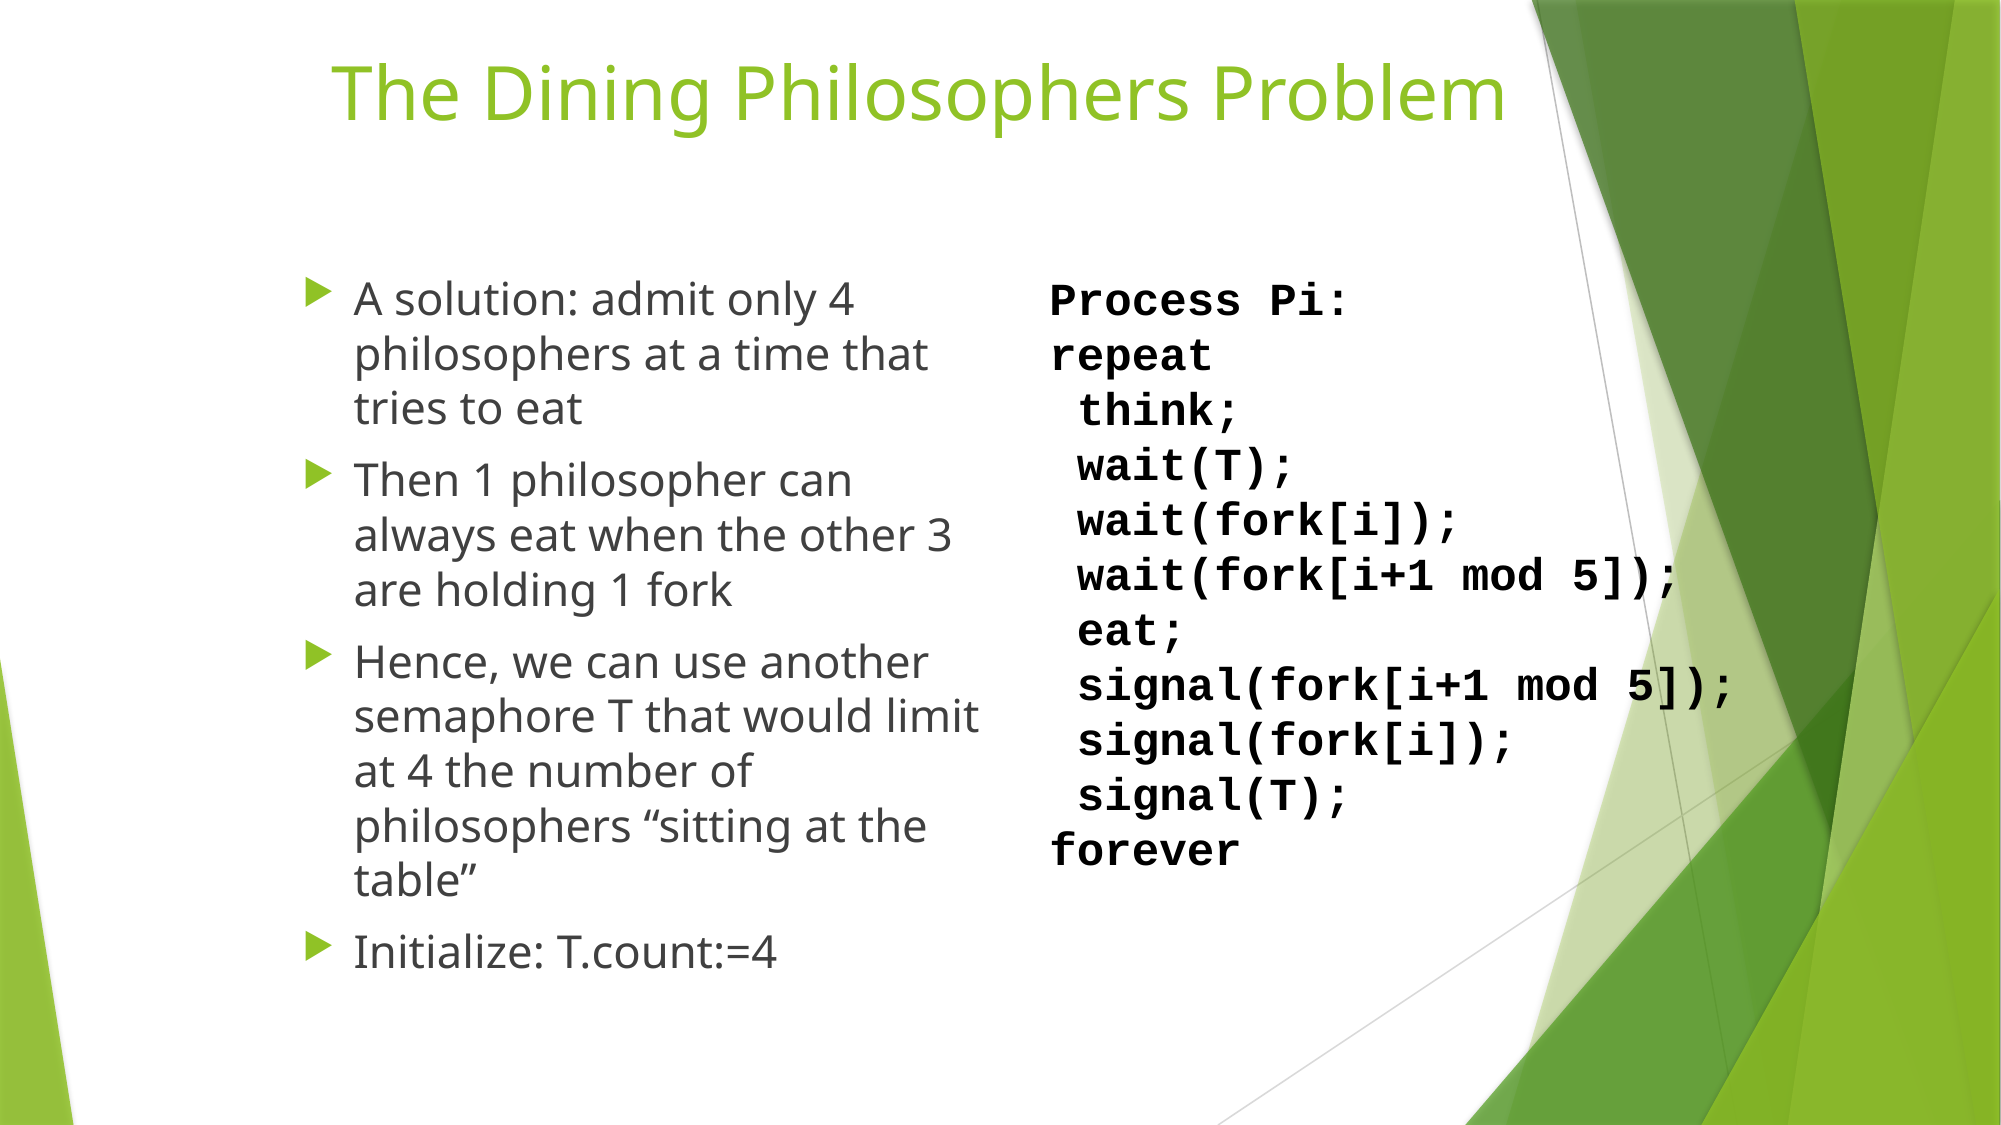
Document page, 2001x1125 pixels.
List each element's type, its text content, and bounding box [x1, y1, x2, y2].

text_box Process Pi: repeat think; wait(T); wait(fork[i]); wait(fork[i+1 mod 5]); eat; signal(fork[i+1 mod 5]); signal(fork[i]); signal(T); forever [1034, 262, 1752, 942]
title The Dining Philosophers Problem [316, 37, 1867, 225]
list A solution: admit only 4 philosophers at a time that tries to eat Then 1 philosopher can always eat when the other 3 are holding 1 fork Hence, we can use another semaphore T that would limit at 4 the number of philosophers “sitting at the table” Initialize: T.count:=4 [287, 262, 997, 995]
